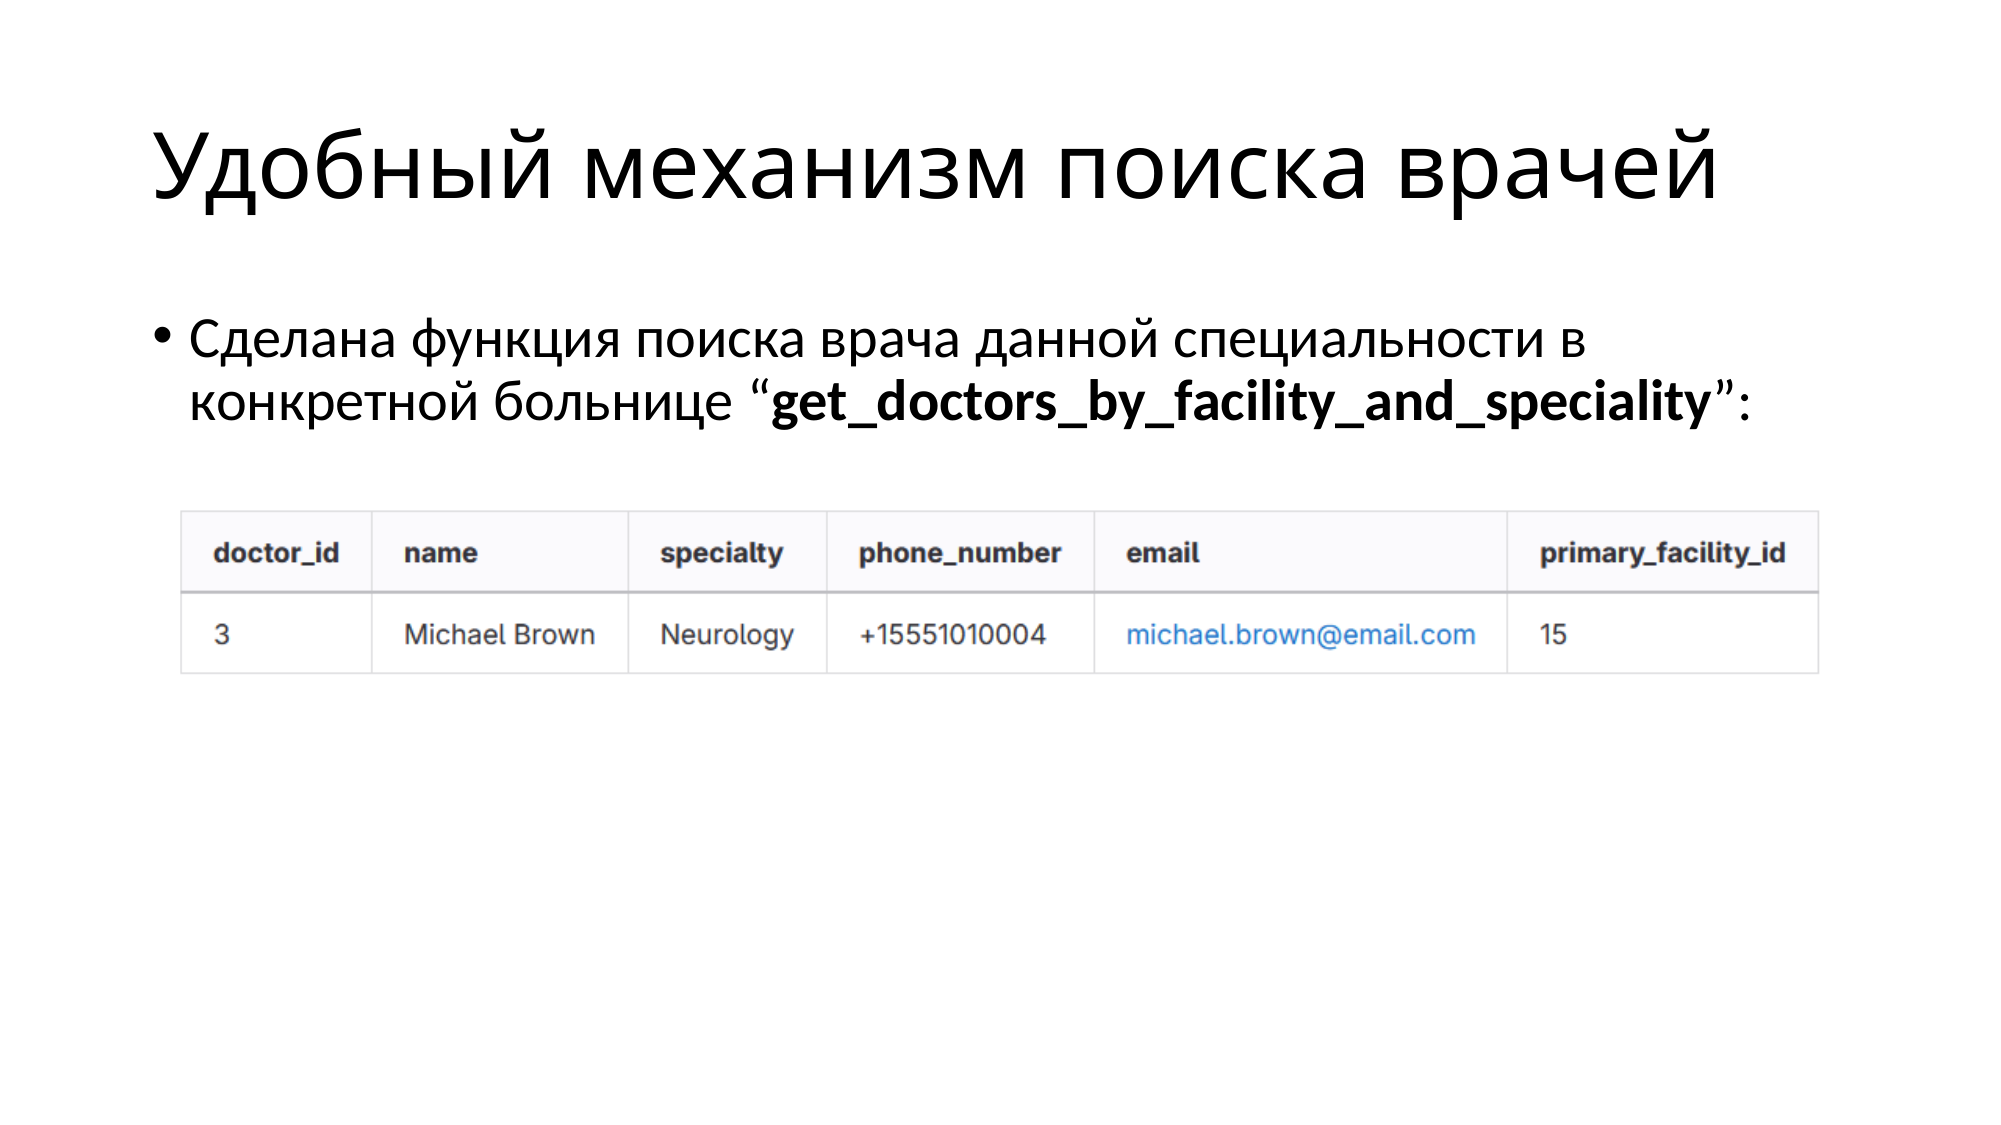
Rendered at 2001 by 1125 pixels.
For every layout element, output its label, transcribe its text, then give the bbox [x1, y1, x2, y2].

picture [179, 506, 1821, 679]
title Удобный механизм поиска врачей [137, 59, 1863, 278]
list Сделана функция поиска врача данной специальности в конкретной больнице “get_doctors_by_facility_and_speciality”: [137, 299, 1863, 1014]
